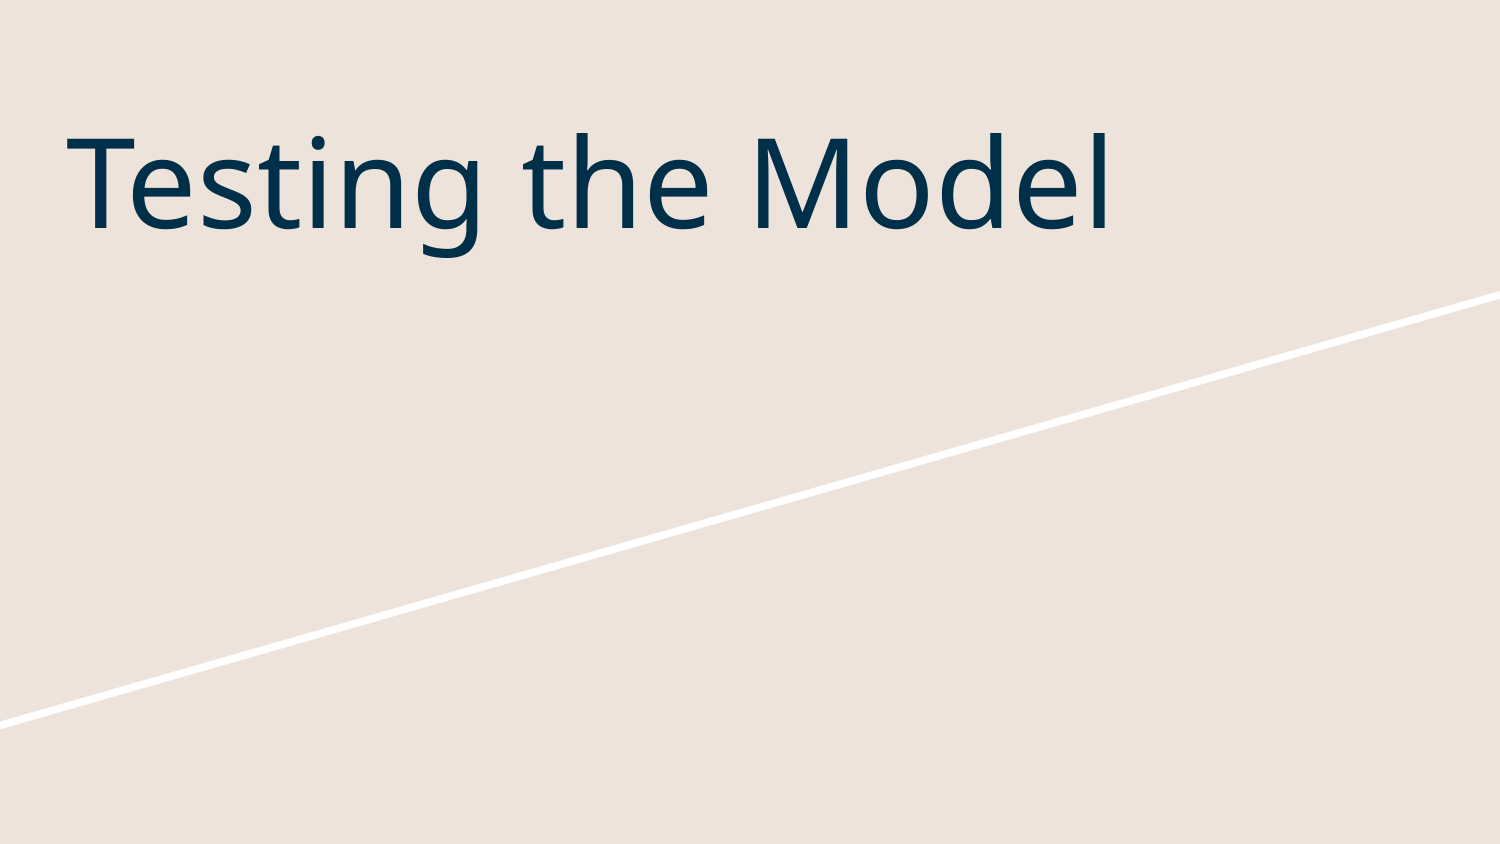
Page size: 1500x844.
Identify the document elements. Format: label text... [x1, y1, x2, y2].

title Testing the Model [51, 88, 1449, 299]
